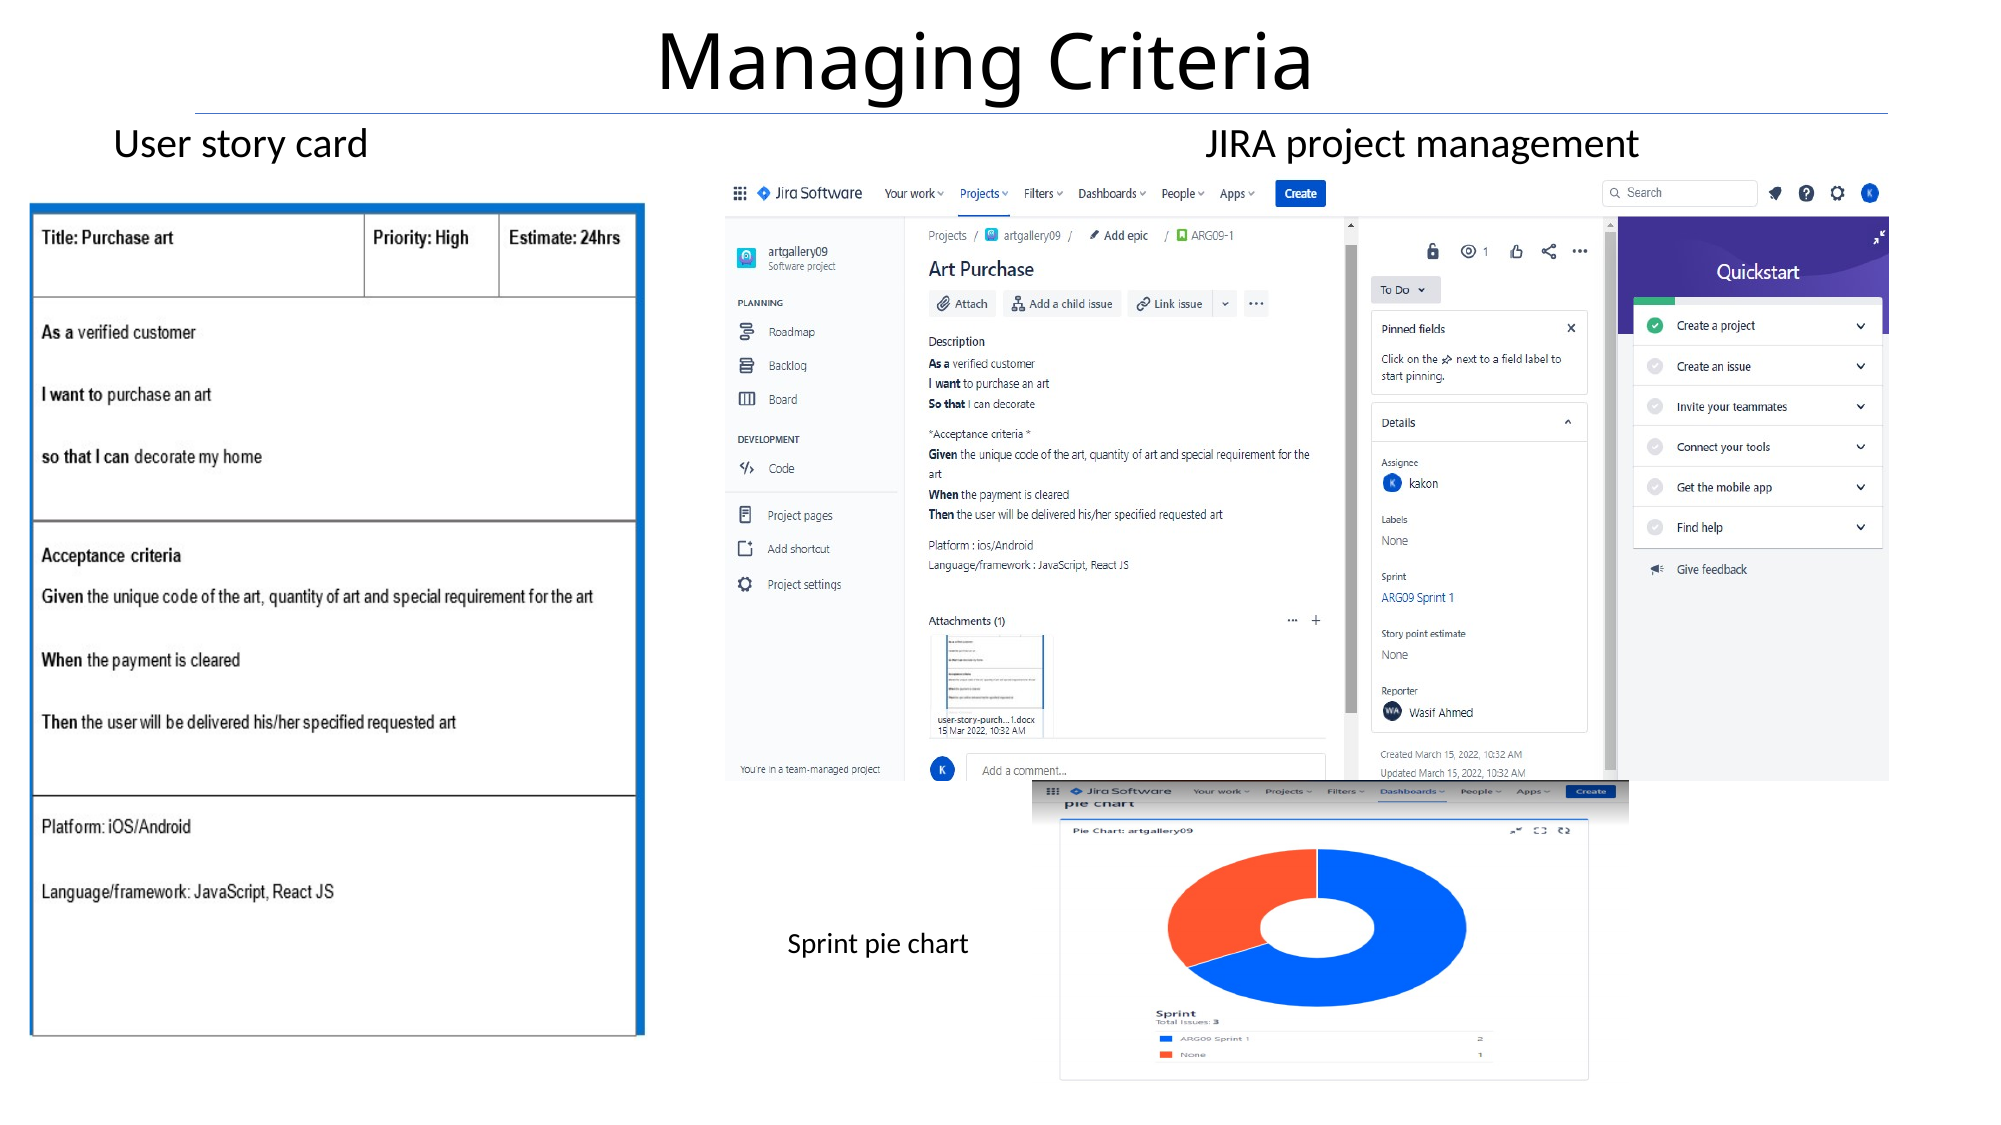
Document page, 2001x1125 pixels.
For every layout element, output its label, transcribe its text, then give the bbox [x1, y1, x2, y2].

picture [29, 193, 648, 1043]
text_box JIRA project management [1190, 114, 1777, 173]
picture [725, 173, 1889, 1083]
title Managing Criteria [123, 13, 1849, 113]
list User story card [98, 113, 484, 193]
text_box Sprint pie chart [772, 920, 1032, 1004]
